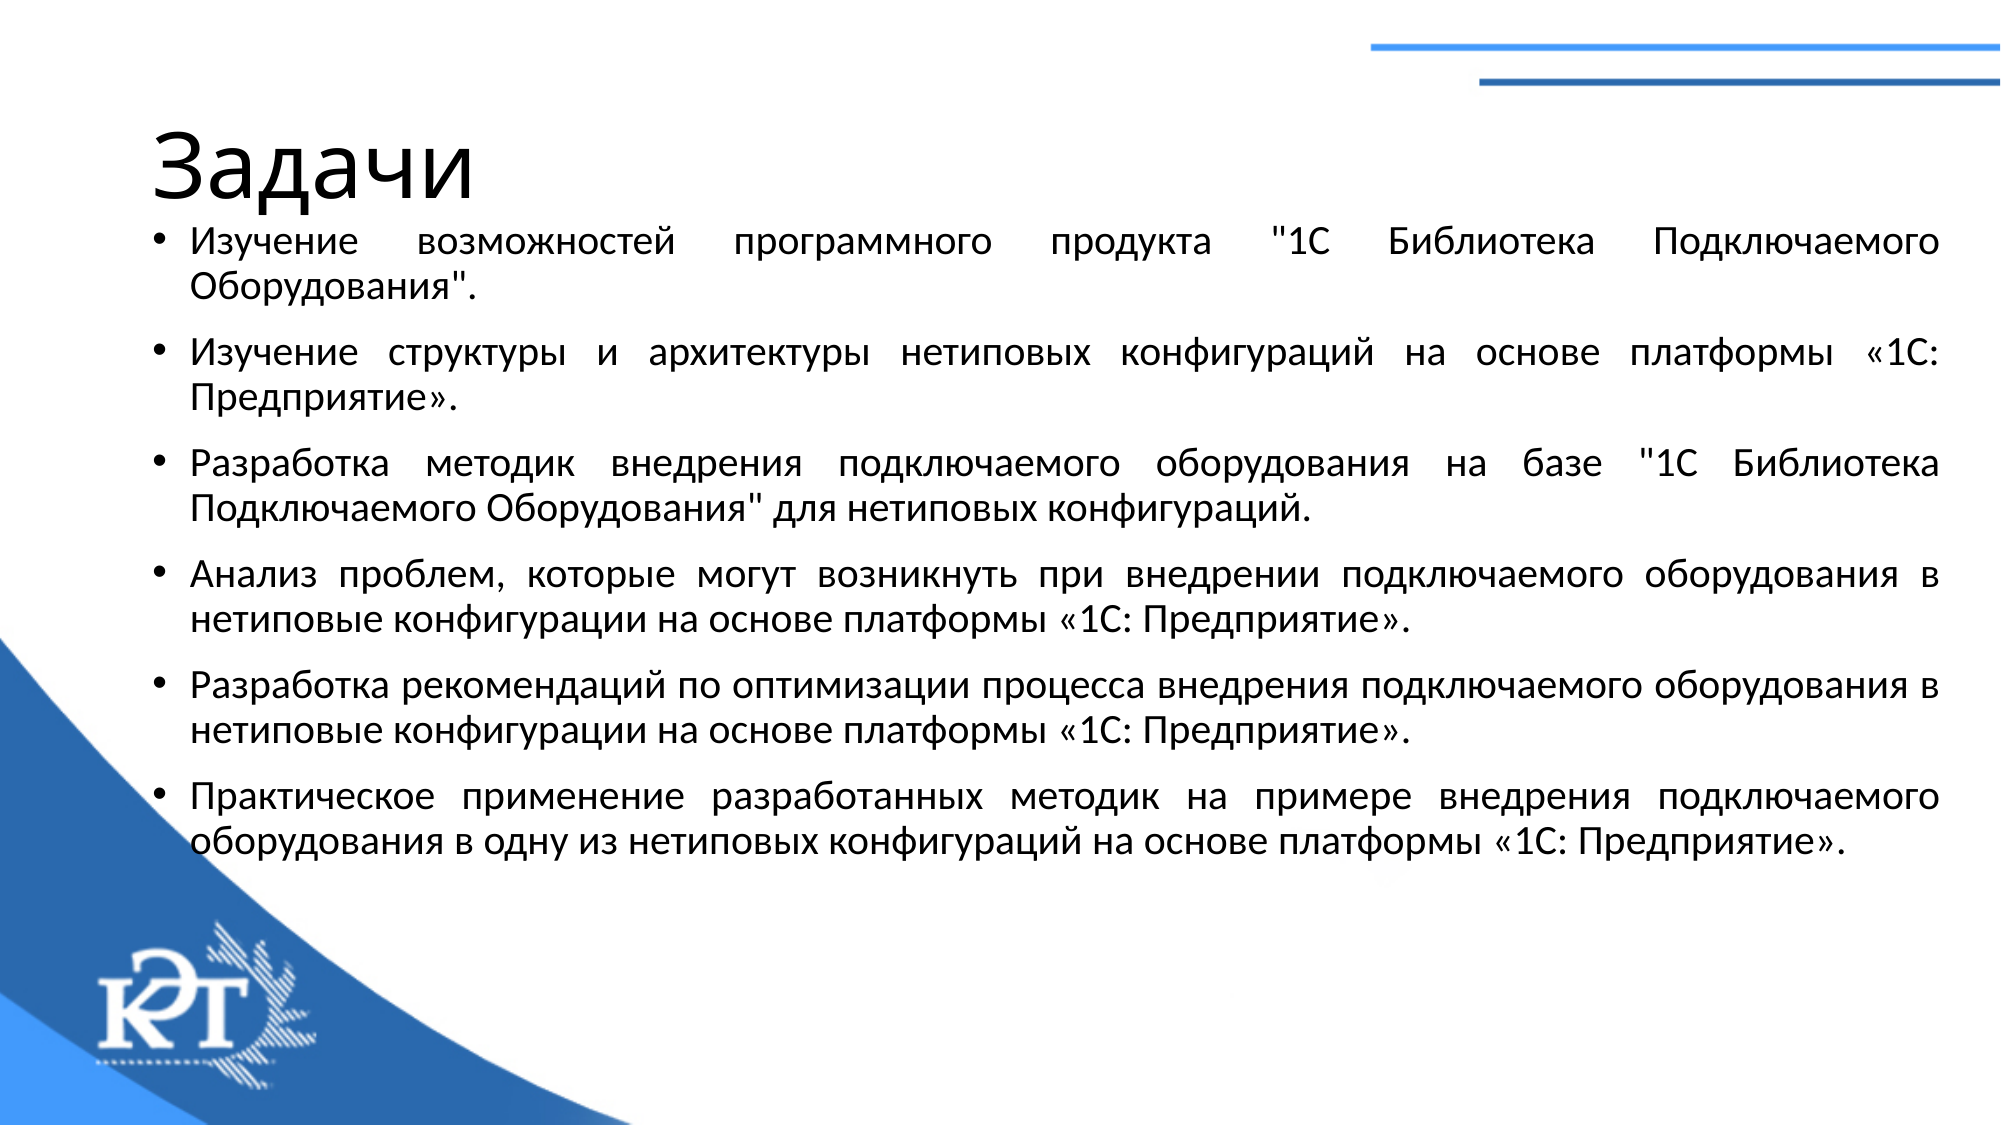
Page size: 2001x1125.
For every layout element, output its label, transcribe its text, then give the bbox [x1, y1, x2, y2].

title Задачи [137, 59, 1863, 210]
picture [0, 0, 2001, 1125]
list Изучение возможностей программного продукта "1С Библиотека Подключаемого Оборудования". Изучение структуры и архитектуры нетиповых конфигураций на основе платформы «1С: Предприятие». Разработка методик внедрения подключаемого оборудования на базе "1С Библиотека Подключаемого Оборудования" для нетиповых конфигураций. Анализ проблем, которые могут возникнуть при внедрении подключаемого оборудования в нетиповые конфигурации на основе платформы «1С: Предприятие». Разработка рекомендаций по оптимизации процесса внедрения подключаемого оборудования в нетиповые конфигурации на основе платформы «1С: Предприятие». Практическое применение разработанных методик на примере внедрения подключаемого оборудования в одну из нетиповых конфигураций на основе платформы «1С: Предприятие». [137, 210, 1956, 914]
